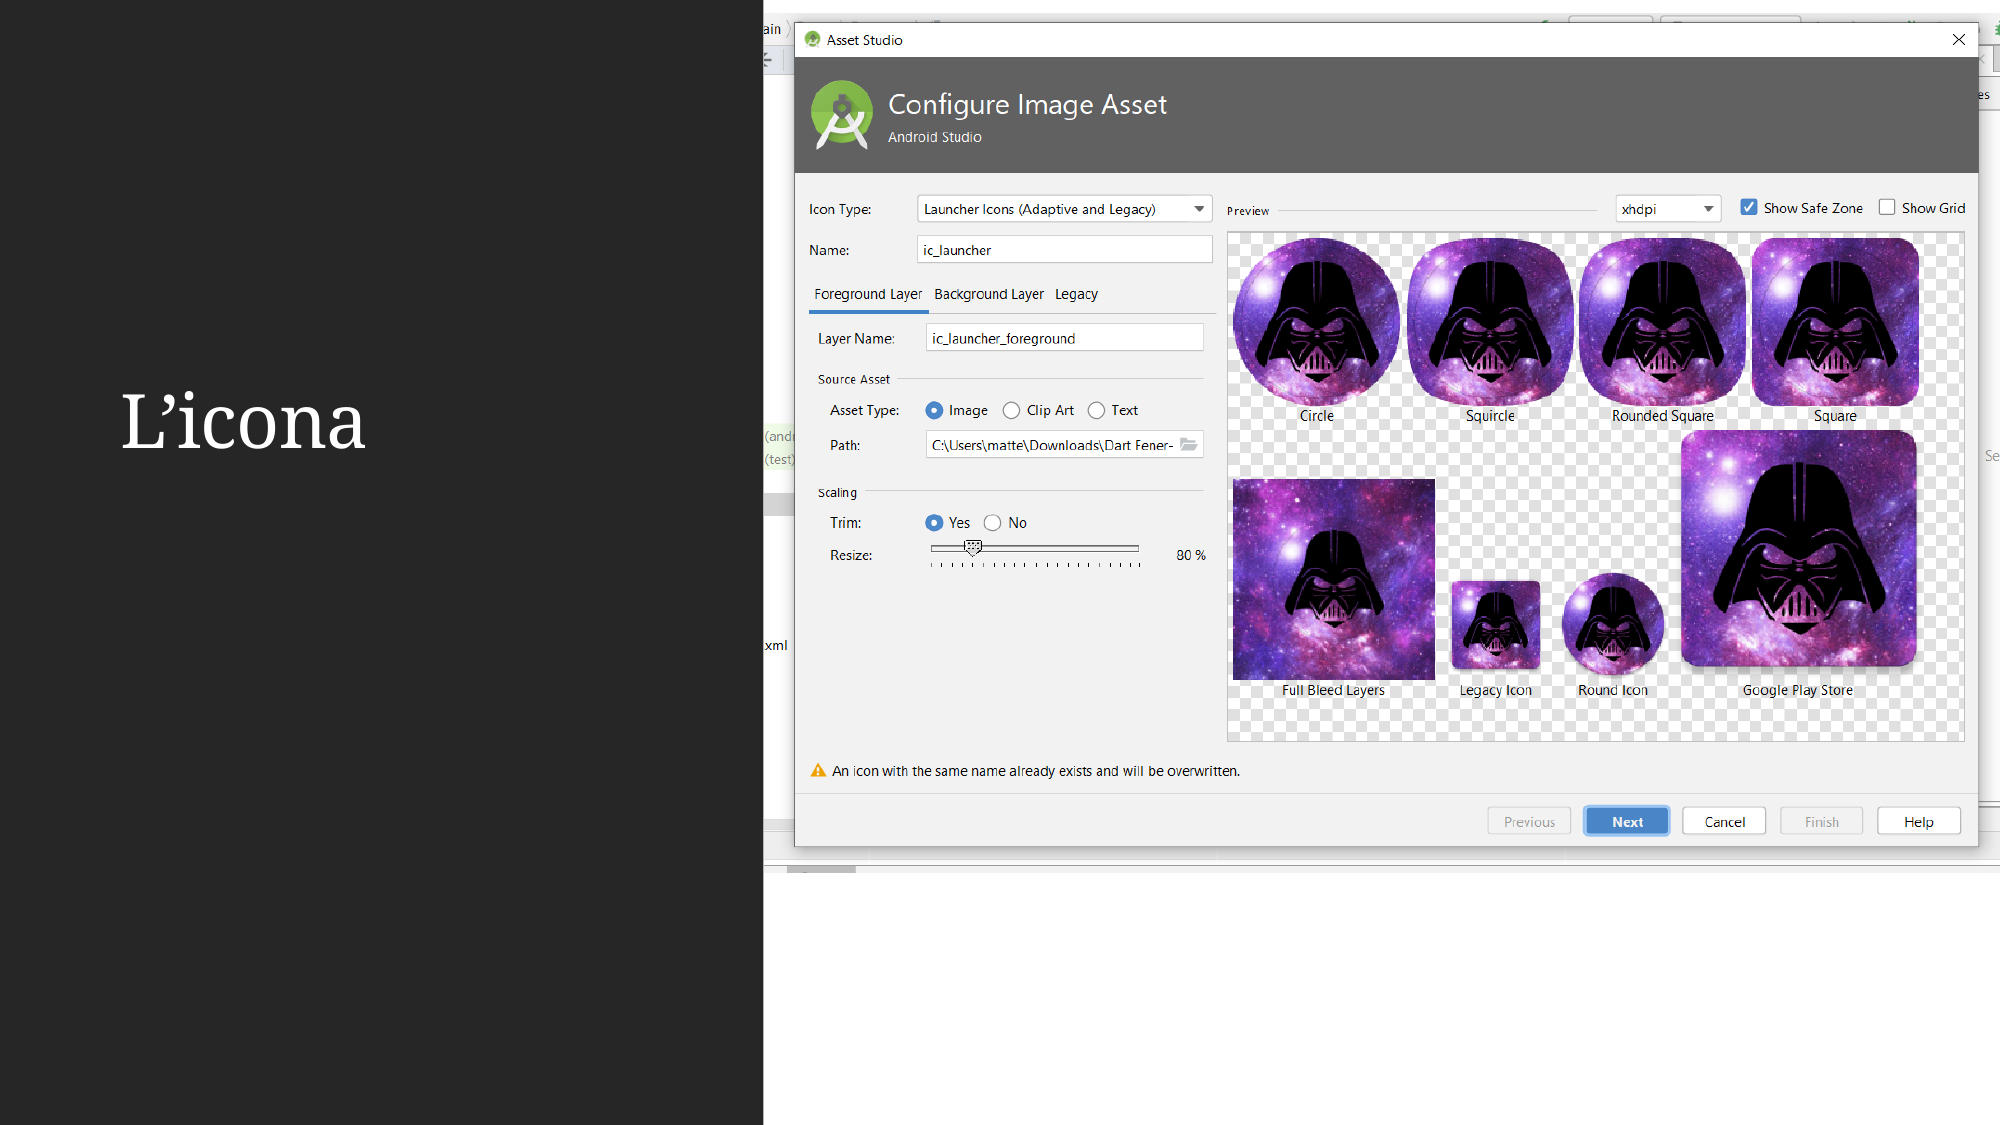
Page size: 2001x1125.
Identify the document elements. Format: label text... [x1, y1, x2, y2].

picture [763, 13, 2000, 873]
title L’icona [105, 128, 683, 473]
